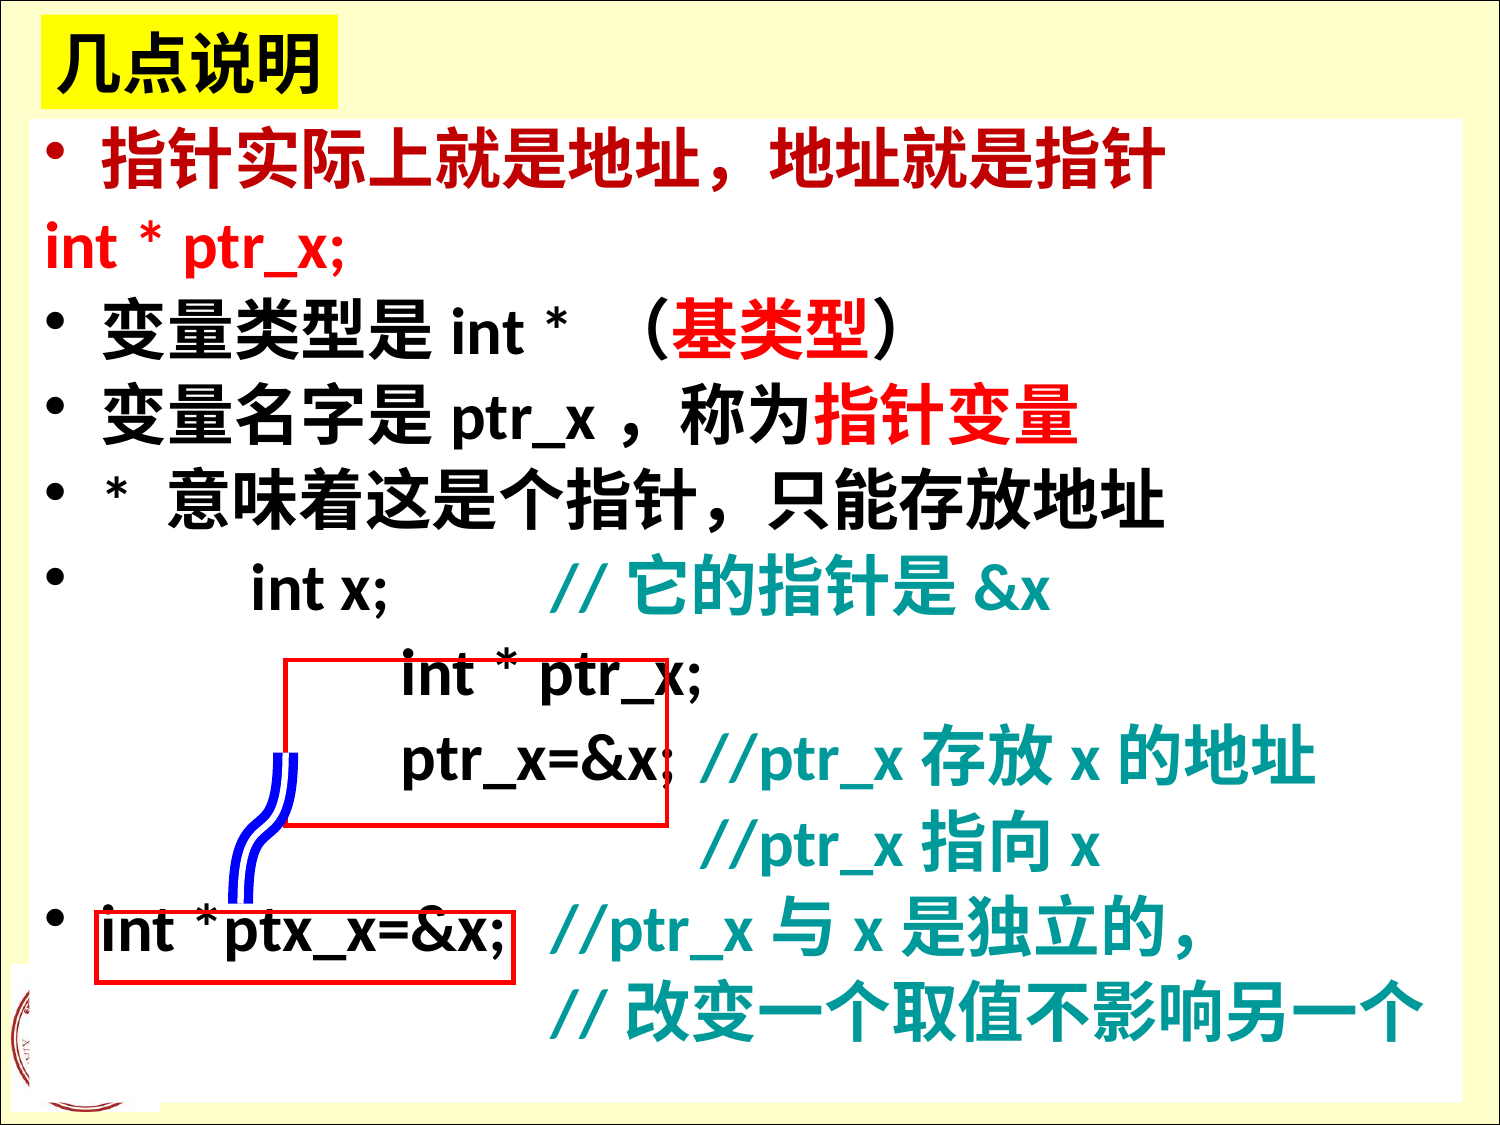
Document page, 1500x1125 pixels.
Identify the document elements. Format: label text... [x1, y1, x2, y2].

slide_number [1074, 1024, 1425, 1103]
text_box [96, 911, 514, 983]
text_box 几点说明 [41, 14, 338, 110]
text_box [285, 660, 668, 826]
list 指针实际上就是地址，地址就是指针 int * ptr_x; 变量类型是int * （基类型） 变量名字是ptr_x，称为指针变量 * 意味着这是个指针，只能存放地址 int x; //它的指针是&x int * ptr_x; ptr_x=&x; //ptr_x存放x的地址 //ptr_x指向x int *ptx_x=&x; //ptr_x与x是独立的， //改变一个取值不影响另一个 [29, 118, 1463, 1103]
picture [11, 964, 160, 1112]
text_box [187, 805, 339, 851]
